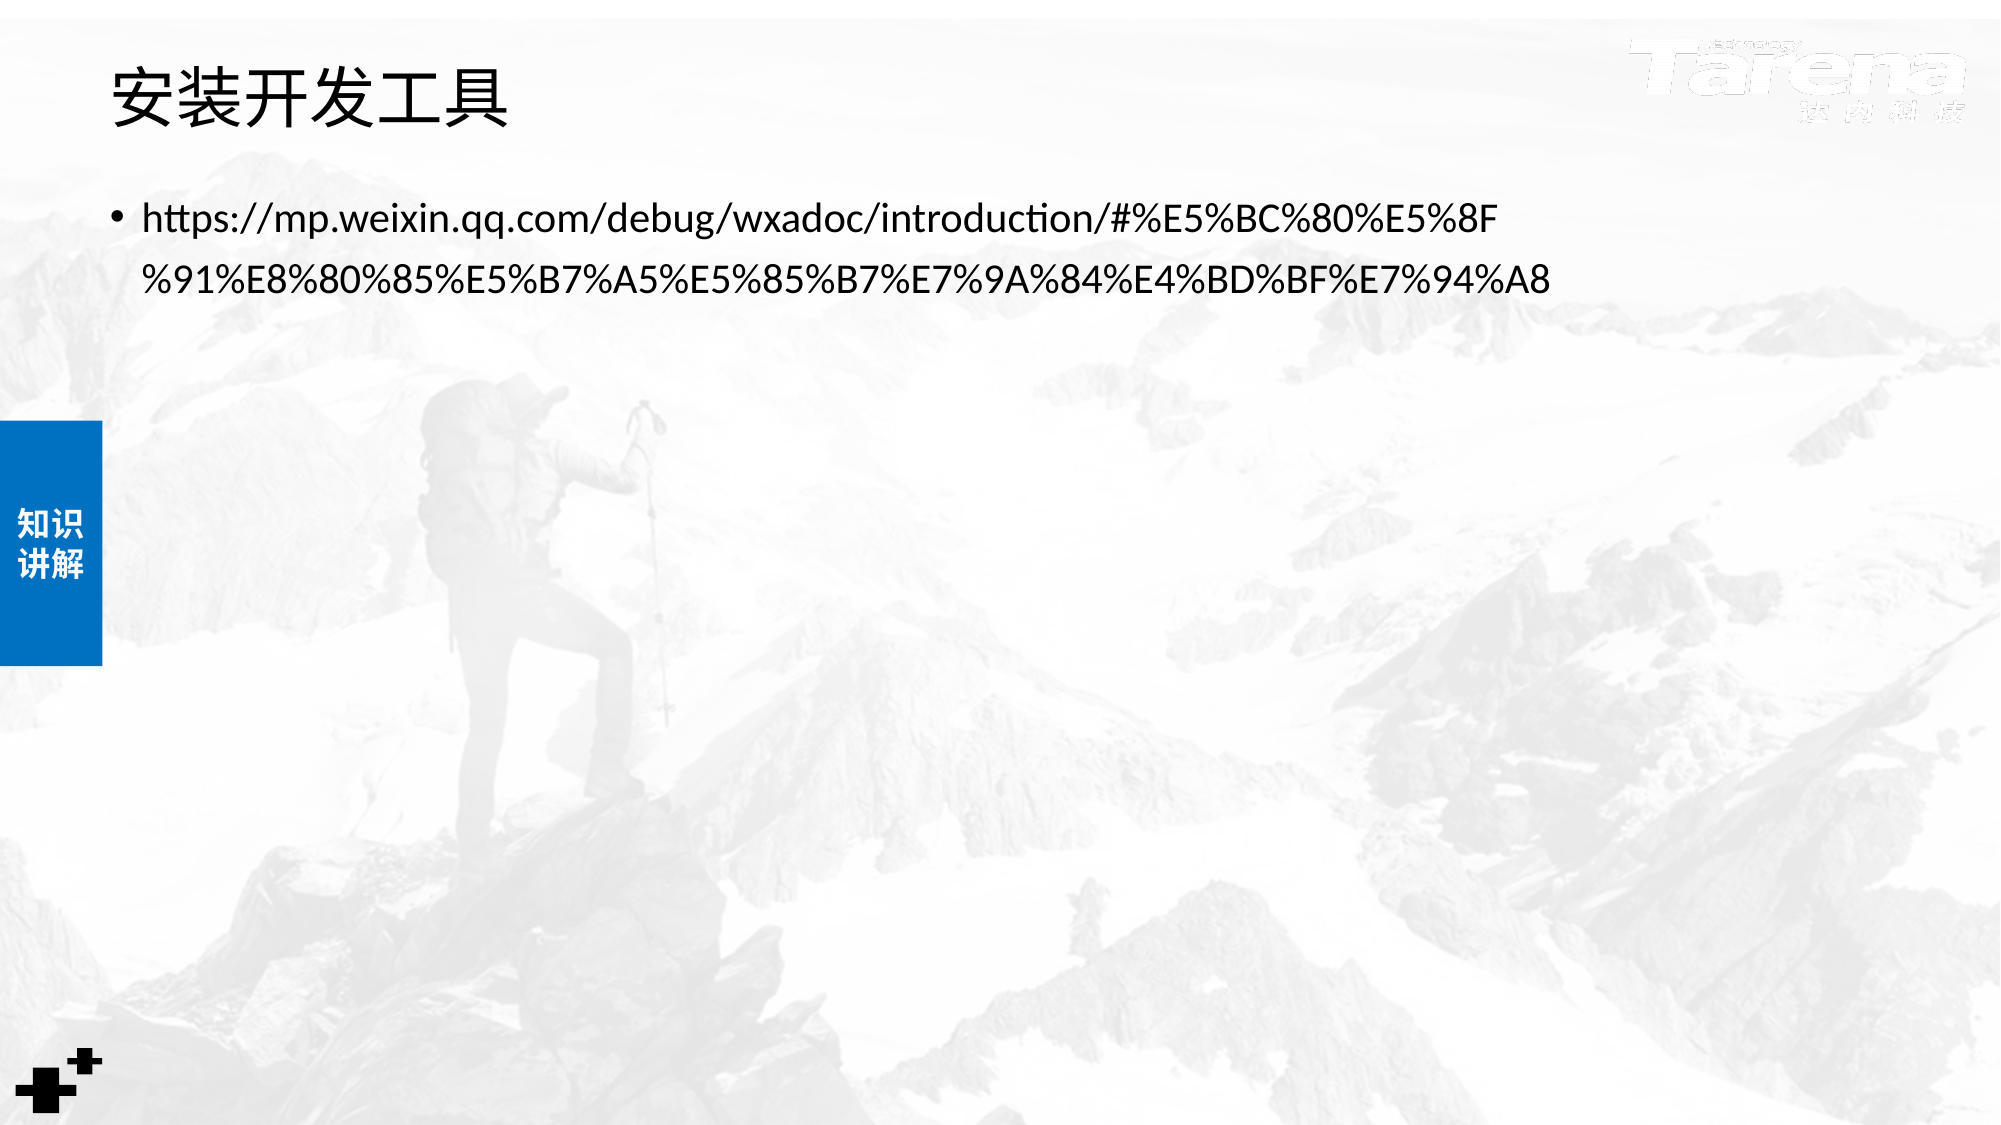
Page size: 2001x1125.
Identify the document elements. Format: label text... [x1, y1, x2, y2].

picture [0, 0, 2001, 1125]
title 安装开发工具 [101, 42, 1584, 161]
list https://mp.weixin.qq.com/debug/wxadoc/introduction/#%E5%BC%80%E5%8F%91%E8%80%85%E5%B7%A5%E5%85%B7%E7%9A%84%E4%BD%BF%E7%94%A8 [101, 172, 1867, 339]
